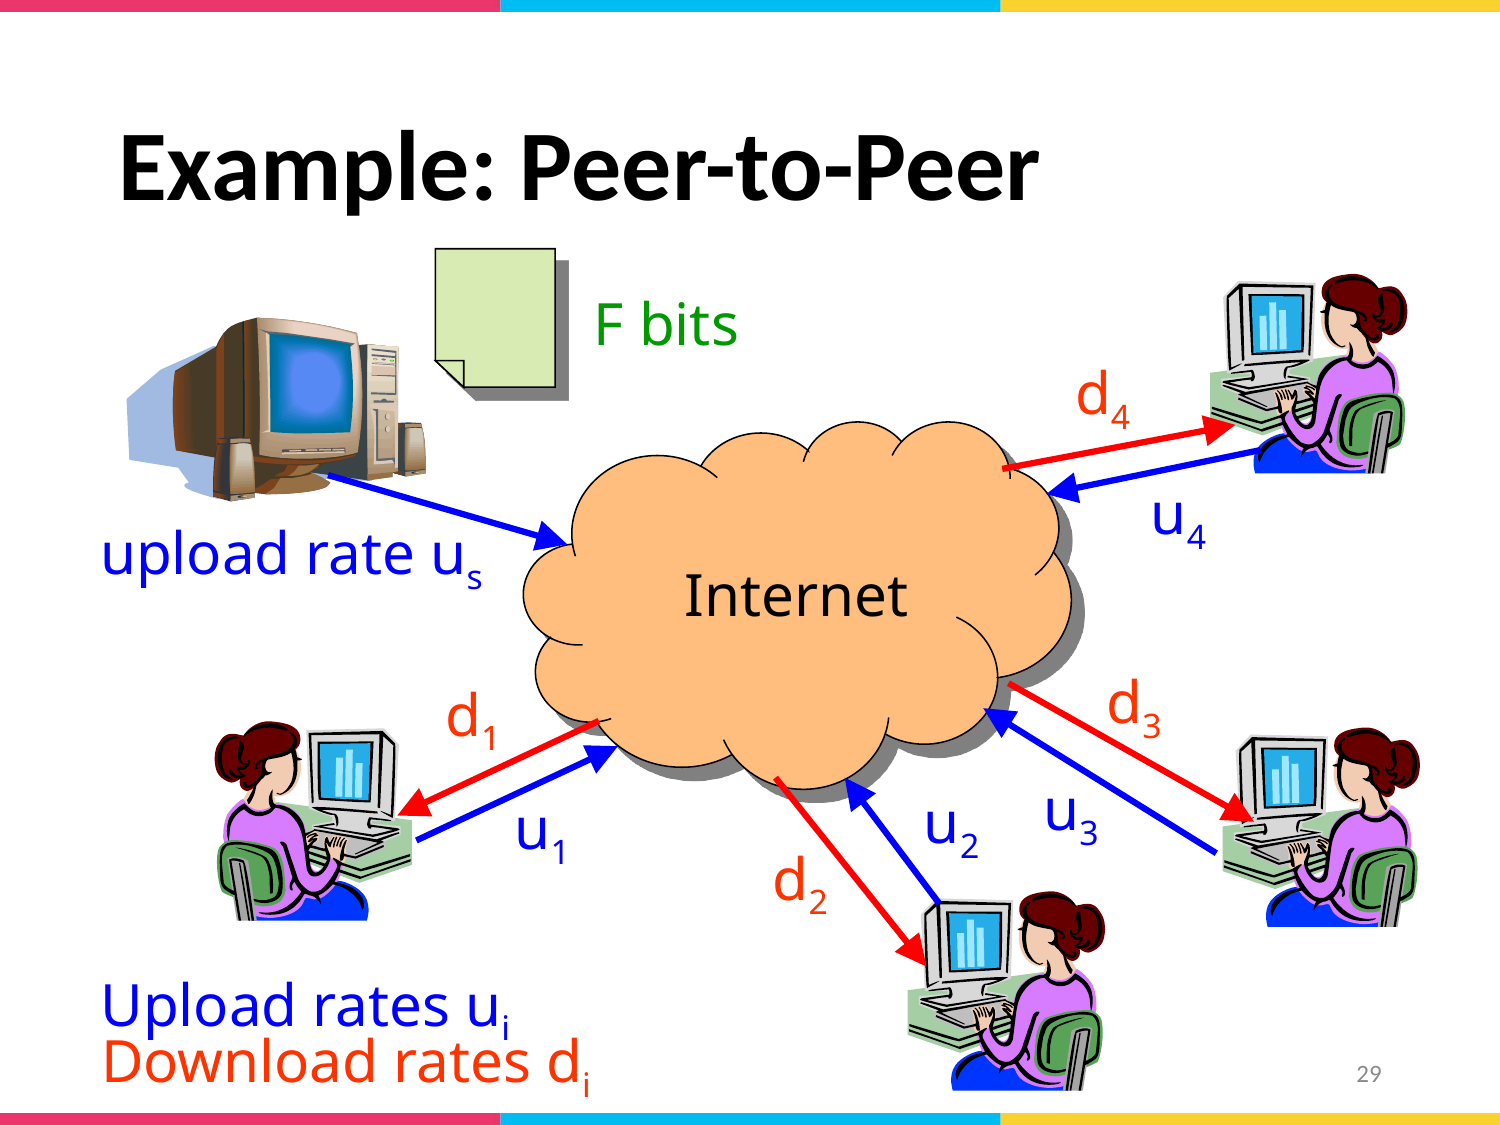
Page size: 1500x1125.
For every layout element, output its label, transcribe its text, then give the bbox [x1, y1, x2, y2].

text_box upload rate us [85, 508, 498, 604]
text_box u4 [1135, 468, 1221, 564]
text_box u1 [499, 784, 585, 879]
text_box [536, 745, 618, 784]
picture [0, 0, 501, 12]
picture [1210, 273, 1408, 476]
text_box Internet [670, 550, 923, 636]
picture [214, 720, 412, 923]
text_box F bits [579, 279, 755, 365]
text_box u3 [1028, 765, 1114, 860]
text_box d1 [430, 670, 516, 765]
picture [0, 1113, 501, 1125]
text_box [1046, 475, 1135, 501]
text_box [983, 708, 1075, 765]
picture [907, 890, 1106, 1093]
text_box [412, 765, 506, 817]
text_box [844, 777, 930, 890]
text_box [523, 421, 1072, 790]
text_box u2 [909, 777, 995, 873]
picture [1000, 0, 1500, 12]
text_box [435, 248, 556, 388]
text_box d4 [1060, 349, 1146, 444]
text_box [498, 524, 568, 549]
picture [126, 317, 426, 502]
text_box Upload rates ui [85, 960, 526, 1055]
slide_number 29 [1059, 1042, 1397, 1103]
picture [1000, 1113, 1500, 1125]
text_box d2 [758, 834, 843, 929]
picture [1222, 727, 1421, 929]
text_box d3 [1091, 657, 1177, 753]
text_box Download rates di [86, 1016, 606, 1112]
title Example: Peer-to-Peer [103, 59, 1397, 278]
